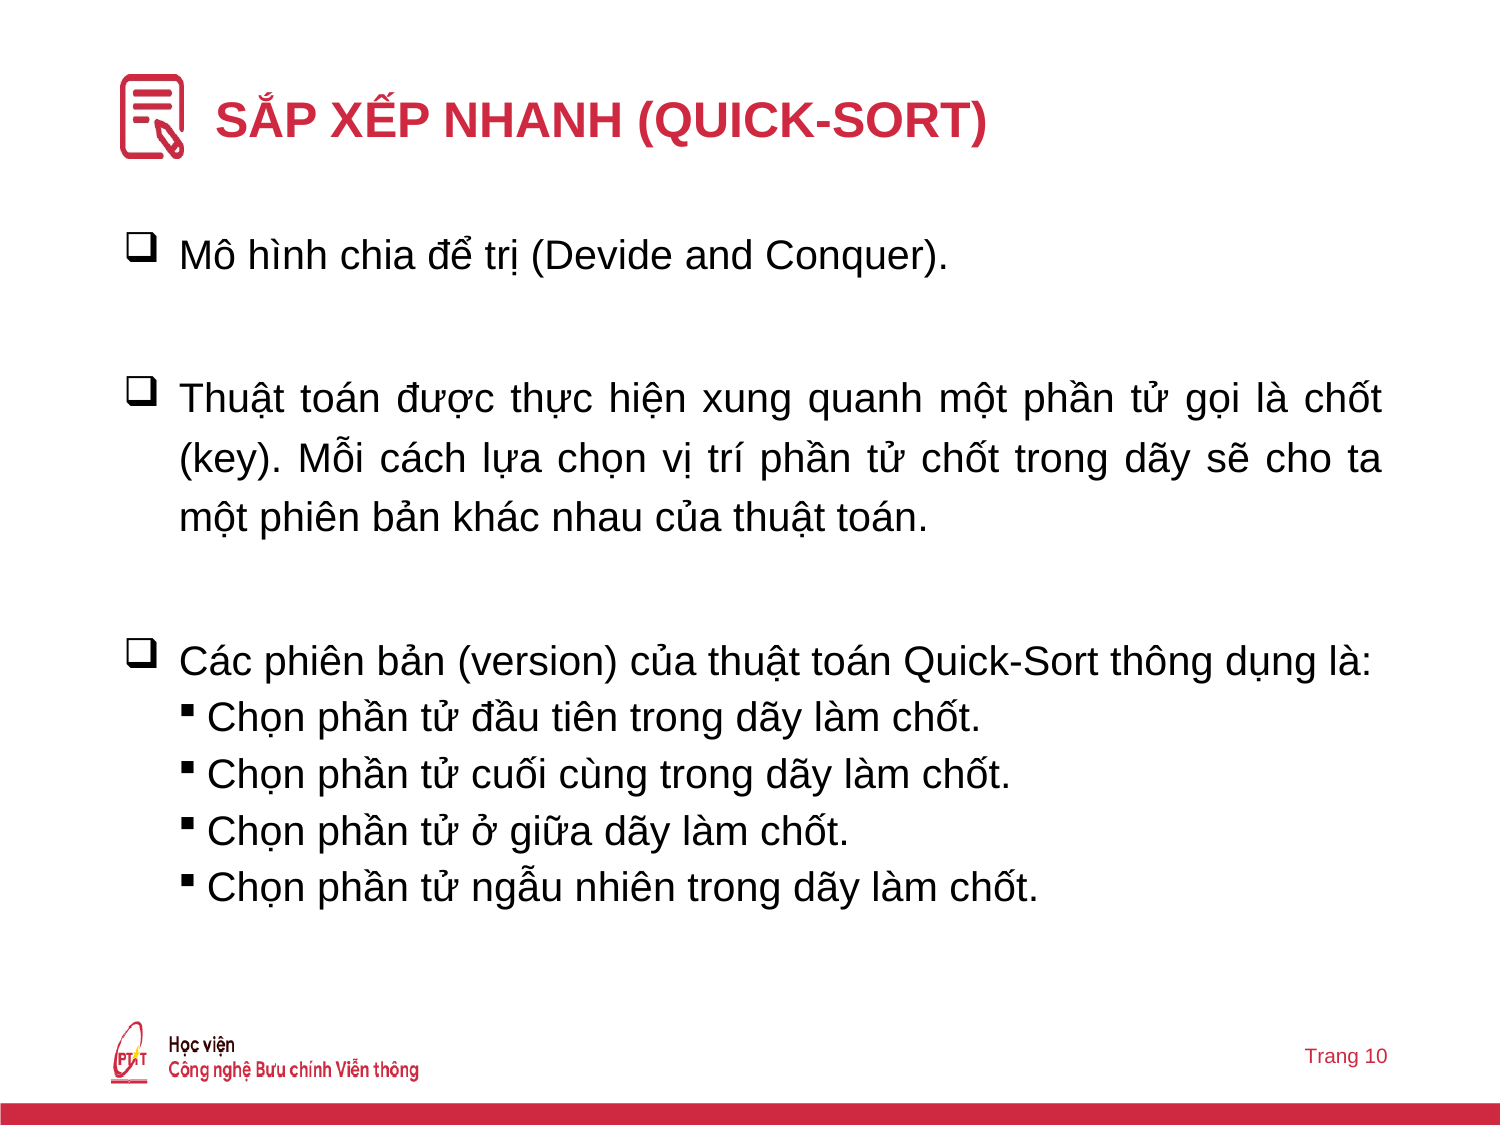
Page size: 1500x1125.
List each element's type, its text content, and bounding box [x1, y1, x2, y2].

title SẮP XẾP NHANH (QUICK-SORT) [200, 59, 1397, 183]
text_box Mô hình chia để trị (Devide and Conquer). Thuật toán được thực hiện xung quanh một phần tử gọi là chốt (key). Mỗi cách lựa chọn vị trí phần tử chốt trong dãy sẽ cho ta một phiên bản khác nhau của thuật toán. Các phiên bản (version) của thuật toán Quick-Sort thông dụng là: Chọn phần tử đầu tiên trong dãy làm chốt. Chọn phần tử cuối cùng trong dãy làm chốt. Chọn phần tử ở giữa dãy làm chốt. Chọn phần tử ngẫu nhiên trong dãy làm chốt. [108, 210, 1397, 981]
picture [0, 0, 1500, 1125]
